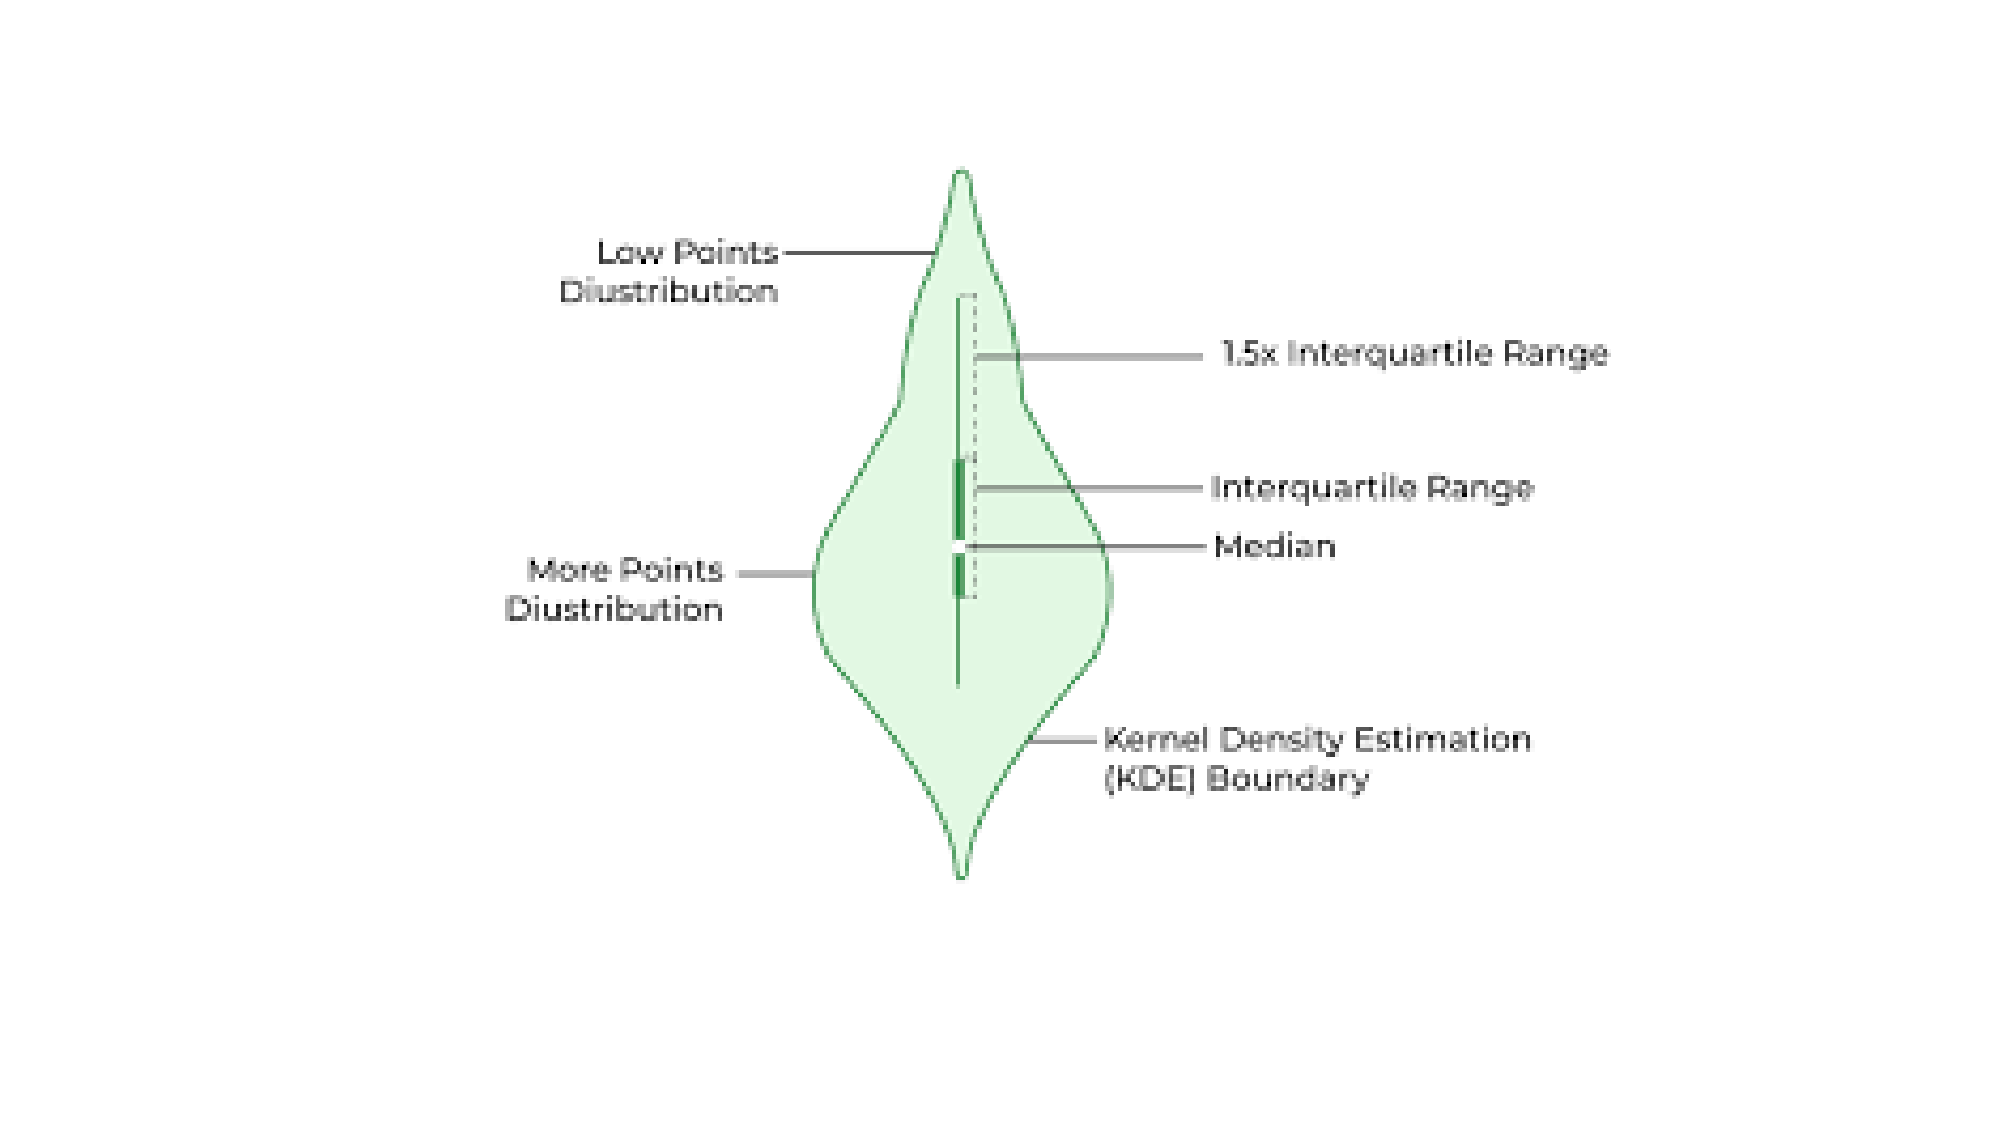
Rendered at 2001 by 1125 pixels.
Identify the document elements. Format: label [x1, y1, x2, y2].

picture [459, 144, 1650, 911]
